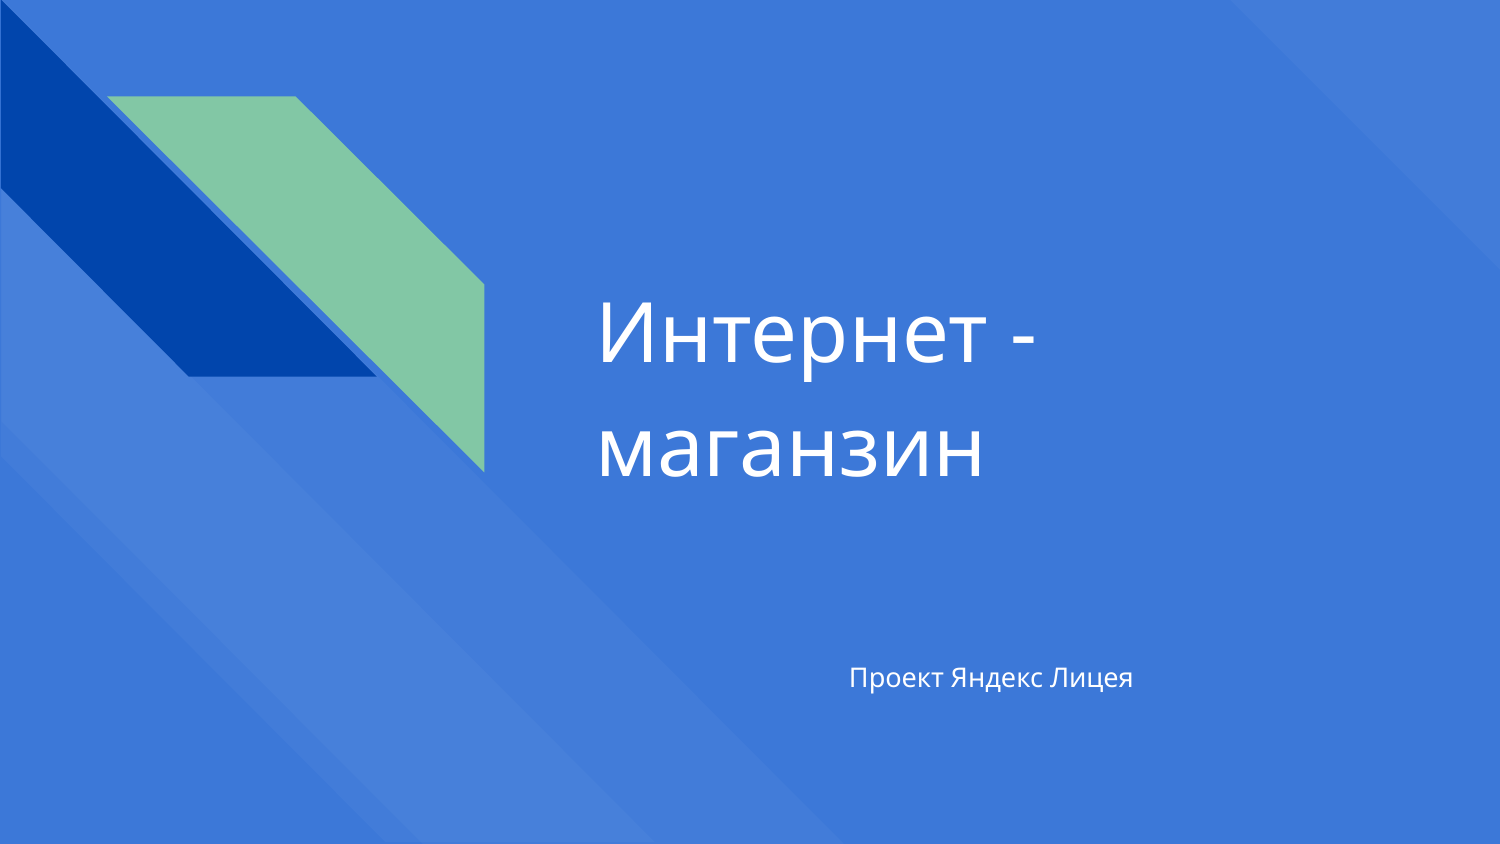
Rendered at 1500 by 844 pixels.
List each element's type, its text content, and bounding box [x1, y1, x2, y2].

subtitle Проект Яндекс Лицея [833, 643, 1404, 727]
title Интернет - маганзин [580, 258, 1404, 518]
